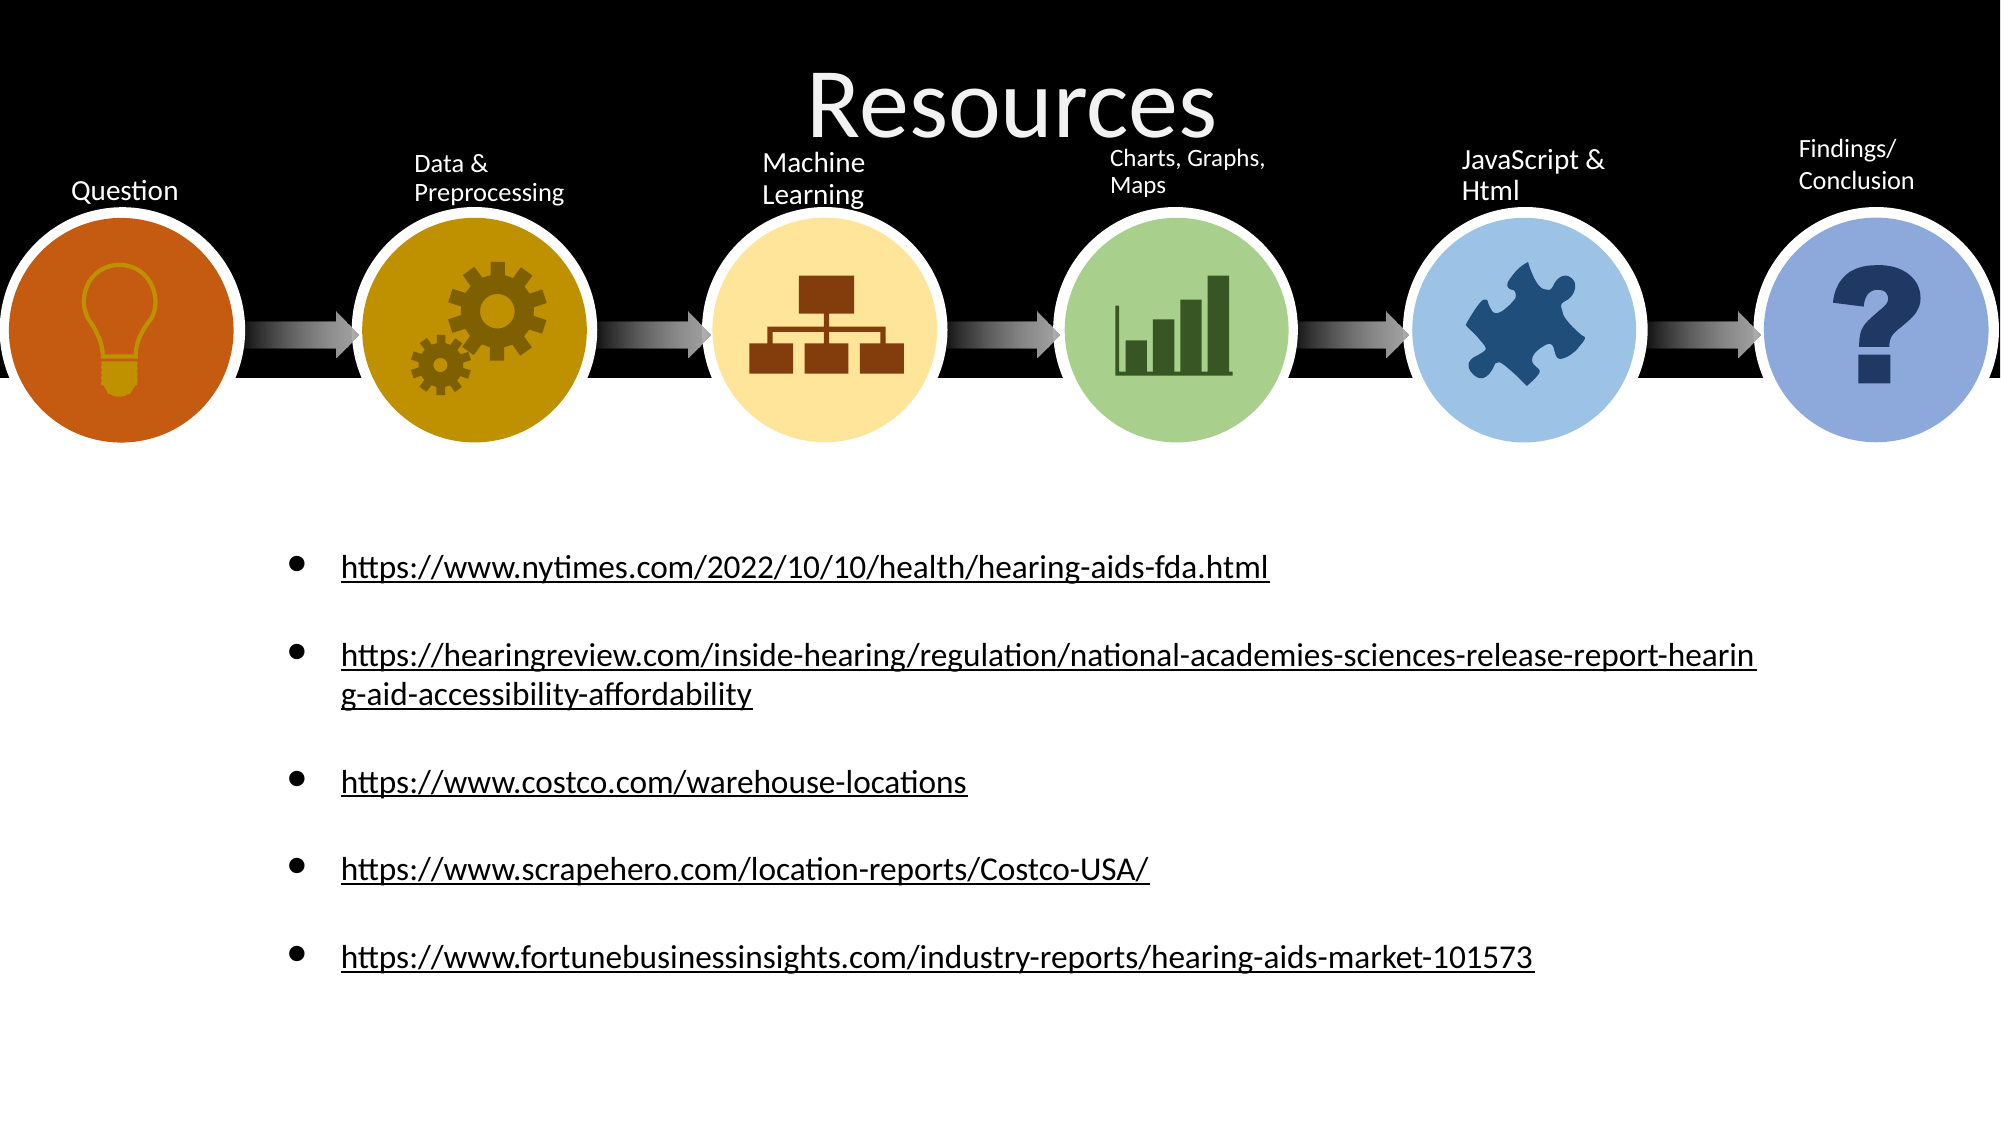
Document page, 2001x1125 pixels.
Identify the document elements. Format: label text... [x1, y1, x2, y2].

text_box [1115, 275, 1233, 376]
text_box [749, 275, 904, 374]
list JavaScript & Html [1409, 136, 1633, 215]
text_box https://www.nytimes.com/2022/10/10/health/hearing-aids-fda.html https://hearingreview.com/inside-hearing/regulation/national-academies-sciences-release-report-hearing-aid-accessibility-affordability https://www.costco.com/warehouse-locations https://www.scrapehero.com/location-reports/Costco-USA/ https://www.fortunebusinessinsights.com/industry-reports/hearing-aids-market-101573 [250, 531, 1786, 944]
list Machine Learning [709, 136, 934, 219]
text_box [1465, 261, 1585, 386]
text_box FINAL PROJECT PIPELINE [518, 26, 1332, 112]
text_box [1833, 265, 1921, 347]
list Question [18, 136, 243, 215]
text_box Resources [791, 30, 1310, 166]
list Findings/ Conclusion [1749, 123, 1982, 203]
text_box [410, 261, 547, 396]
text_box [81, 262, 158, 397]
text_box [1858, 354, 1891, 384]
list Data & Preprocessing [362, 136, 587, 215]
list Charts, Graphs, Maps [1060, 166, 1284, 207]
